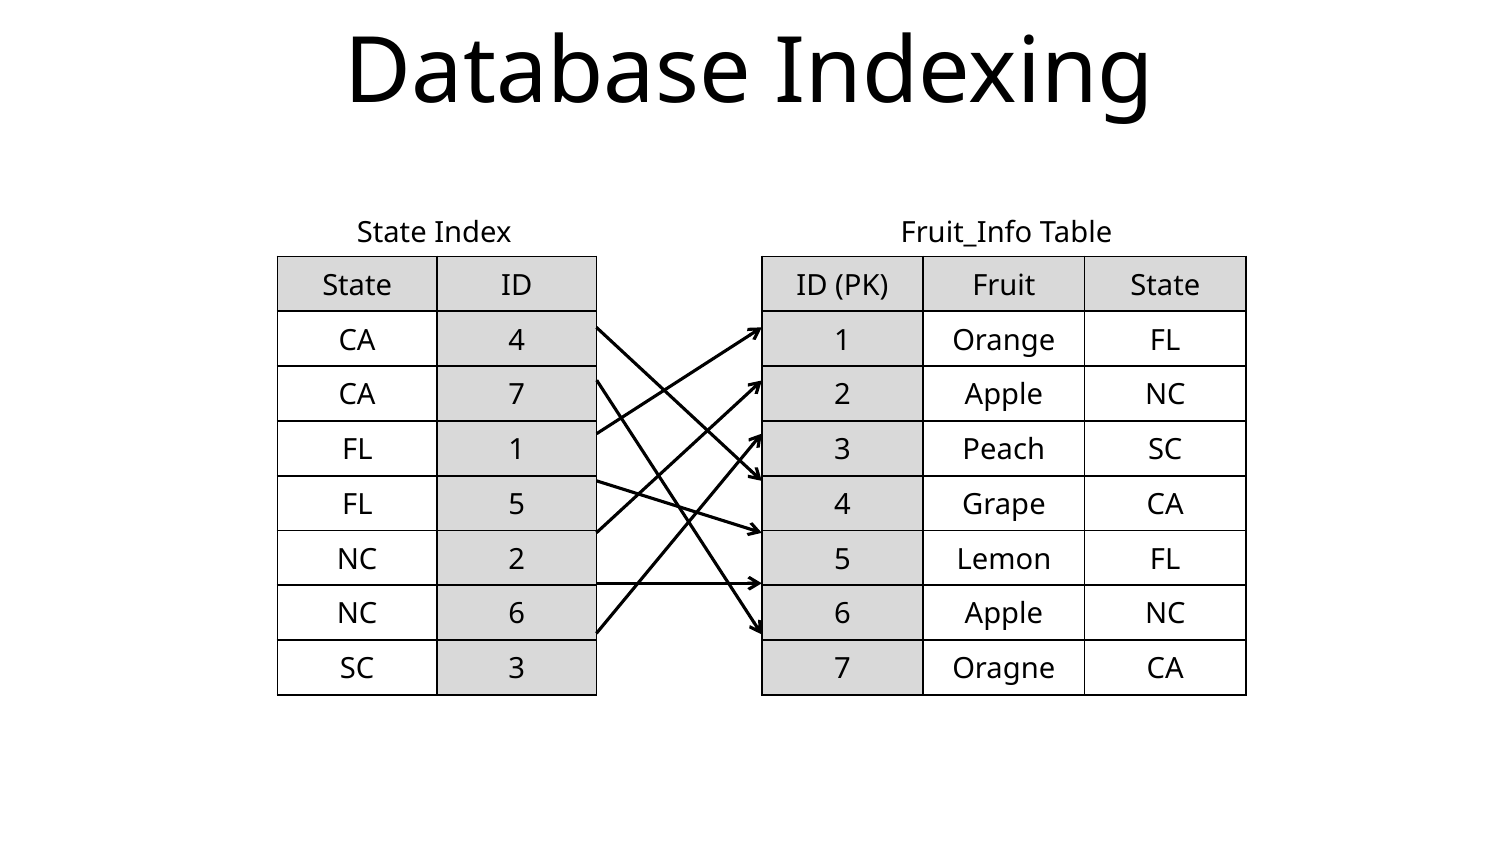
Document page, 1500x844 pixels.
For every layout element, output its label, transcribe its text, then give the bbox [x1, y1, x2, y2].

table_cell 6 [438, 586, 591, 639]
table_cell 4 [438, 312, 596, 365]
table_header ID [438, 257, 596, 310]
table_header State [278, 257, 436, 310]
table_cell CA [278, 312, 436, 365]
text_box Fruit_Info Table [849, 205, 1164, 256]
table_cell FL [278, 477, 436, 530]
table_cell NC [1085, 586, 1245, 639]
table_cell 4 [769, 477, 922, 530]
table_cell FL [1085, 312, 1245, 365]
table_cell Orange [924, 312, 1084, 365]
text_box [596, 327, 762, 379]
table_cell 2 [768, 367, 922, 420]
table_cell 2 [438, 531, 590, 584]
table_cell CA [278, 367, 436, 420]
title Database Indexing [75, 0, 1425, 138]
table_cell 3 [438, 641, 596, 694]
table_header ID (PK) [763, 257, 922, 310]
table_cell Grape [924, 477, 1084, 530]
table_cell Lemon [924, 531, 1084, 584]
table_cell Peach [924, 422, 1084, 475]
table_cell 5 [438, 477, 589, 530]
table_cell NC [1085, 367, 1245, 420]
table_cell 1 [438, 422, 589, 475]
table_cell 7 [438, 367, 590, 420]
table_cell Apple [924, 586, 1084, 639]
table_header Fruit [924, 257, 1084, 310]
table_header State [1085, 257, 1245, 310]
table_cell 7 [763, 641, 922, 694]
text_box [596, 380, 762, 433]
table_cell 6 [767, 586, 922, 639]
table_cell CA [1085, 477, 1245, 530]
table_cell 1 [763, 312, 922, 365]
table_cell NC [278, 586, 436, 639]
table_cell CA [1085, 641, 1245, 694]
table_cell FL [1085, 531, 1245, 584]
table_cell FL [278, 422, 436, 475]
table_cell Oragne [924, 641, 1084, 694]
table_cell SC [1085, 422, 1245, 475]
text_box State Index [319, 205, 550, 256]
table_cell Apple [924, 367, 1084, 420]
table_cell 3 [769, 422, 922, 475]
table_cell NC [278, 531, 436, 584]
table_cell 5 [768, 531, 922, 584]
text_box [596, 433, 762, 634]
table_cell SC [278, 641, 436, 694]
